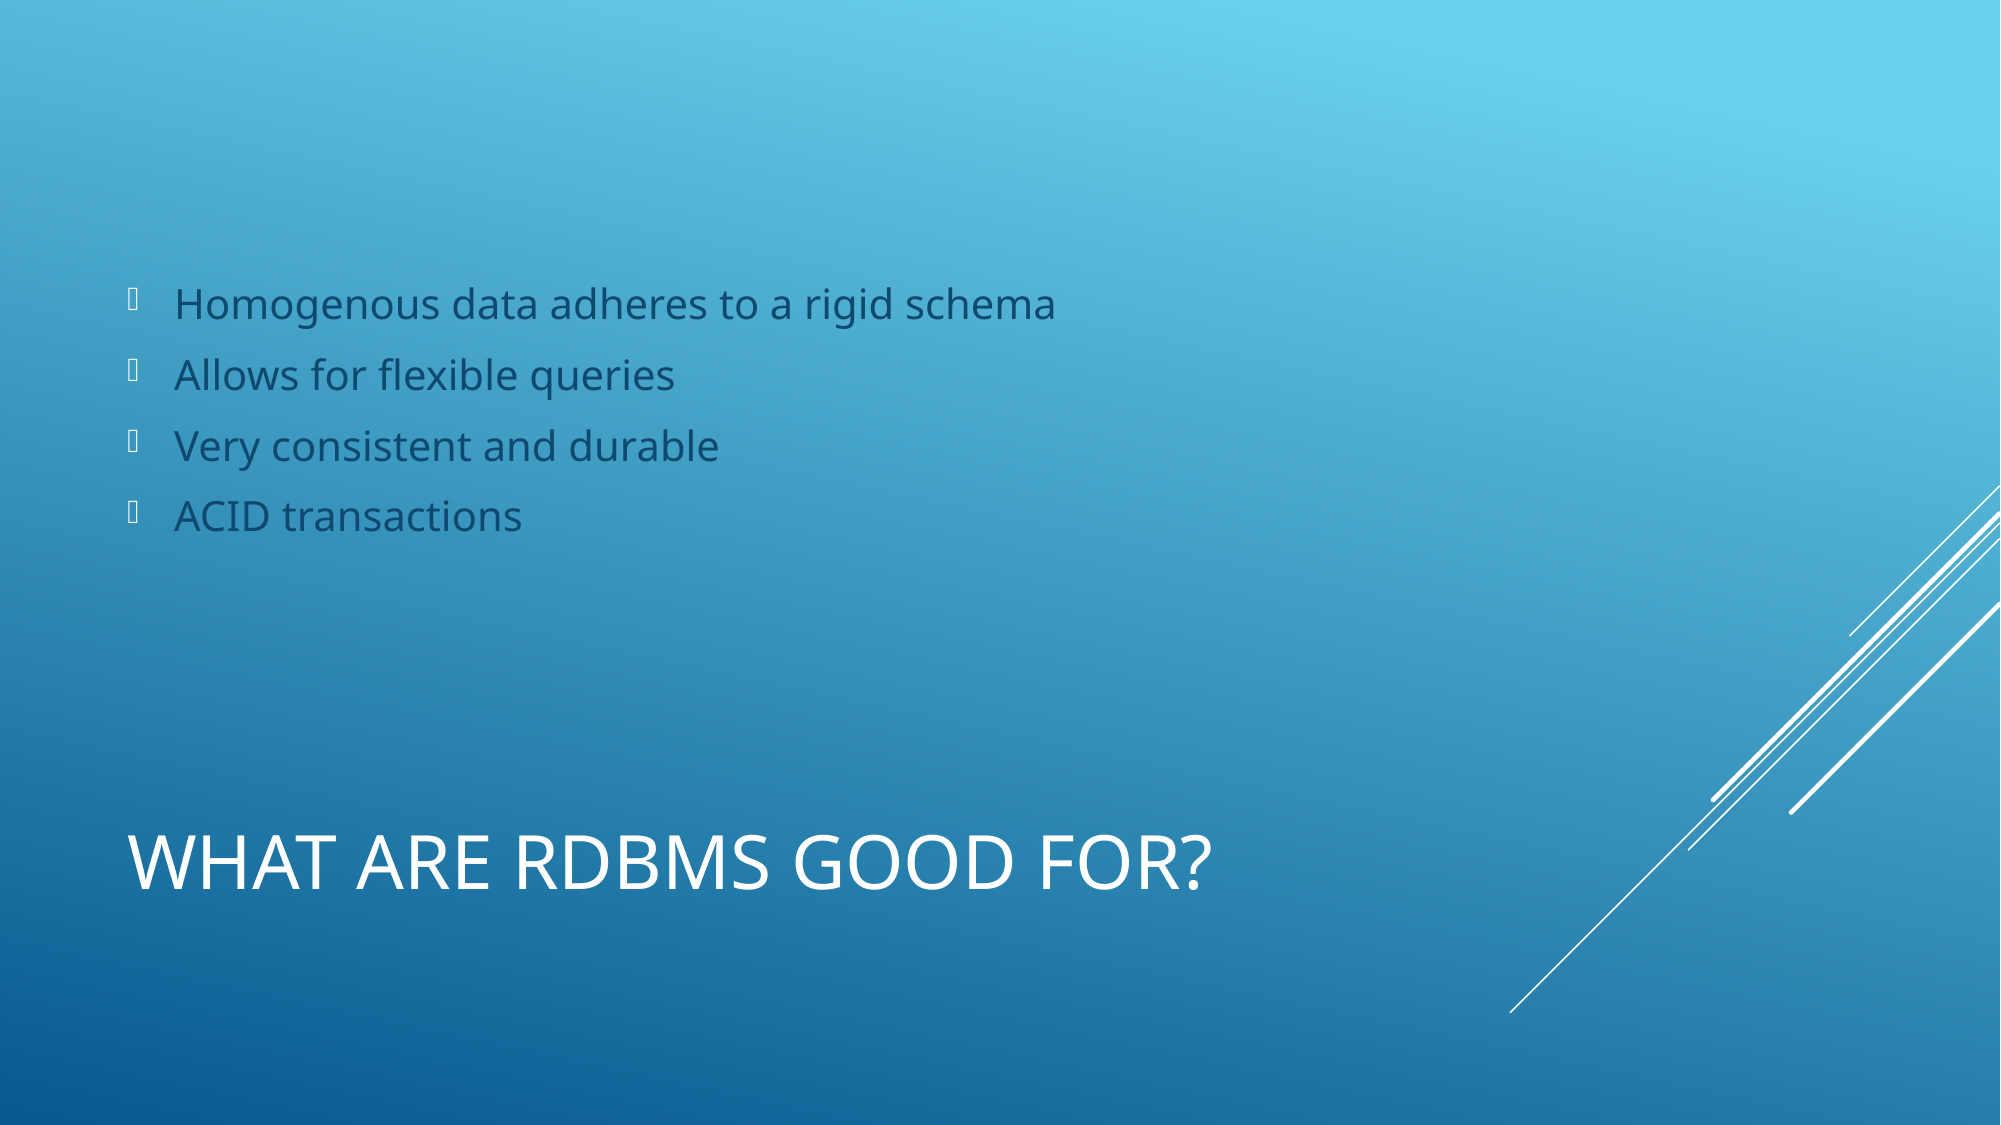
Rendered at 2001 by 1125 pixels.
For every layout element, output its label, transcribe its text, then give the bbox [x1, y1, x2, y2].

title What Are RDBMS good for? [112, 736, 1815, 984]
list Homogenous data adheres to a rigid schema Allows for flexible queries Very consistent and durable ACID transactions [112, 112, 1513, 706]
